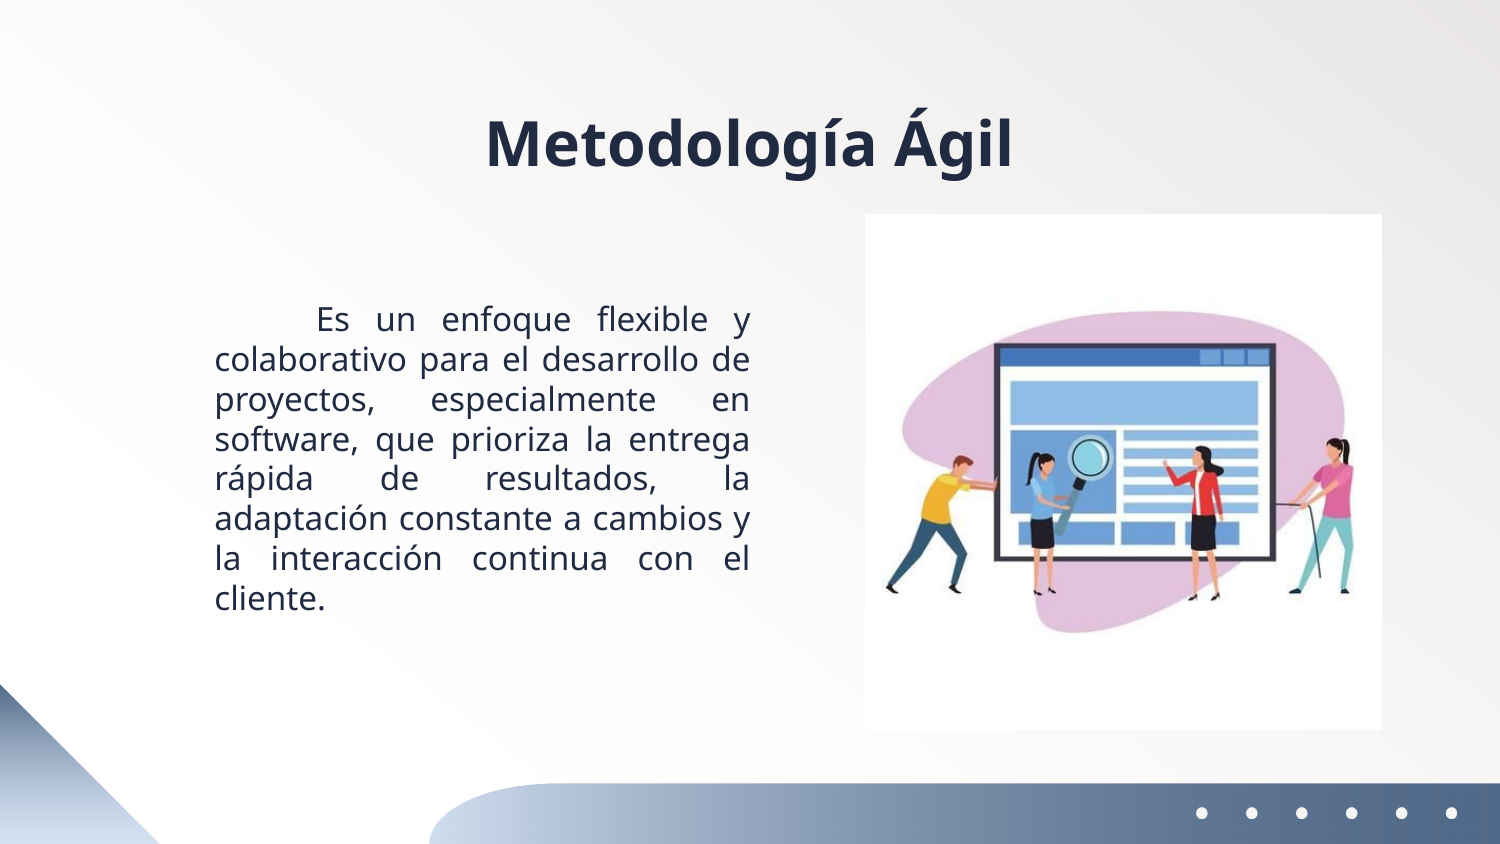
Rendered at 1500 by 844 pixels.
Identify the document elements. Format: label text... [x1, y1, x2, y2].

picture [430, 784, 1500, 844]
picture [0, 0, 1500, 844]
subtitle Es un enfoque flexible y colaborativo para el desarrollo de proyectos, especialmente en software, que prioriza la entrega rápida de resultados, la adaptación constante a cambios y la interacción continua con el cliente. [124, 274, 767, 671]
title Metodología Ágil [118, 88, 1382, 183]
